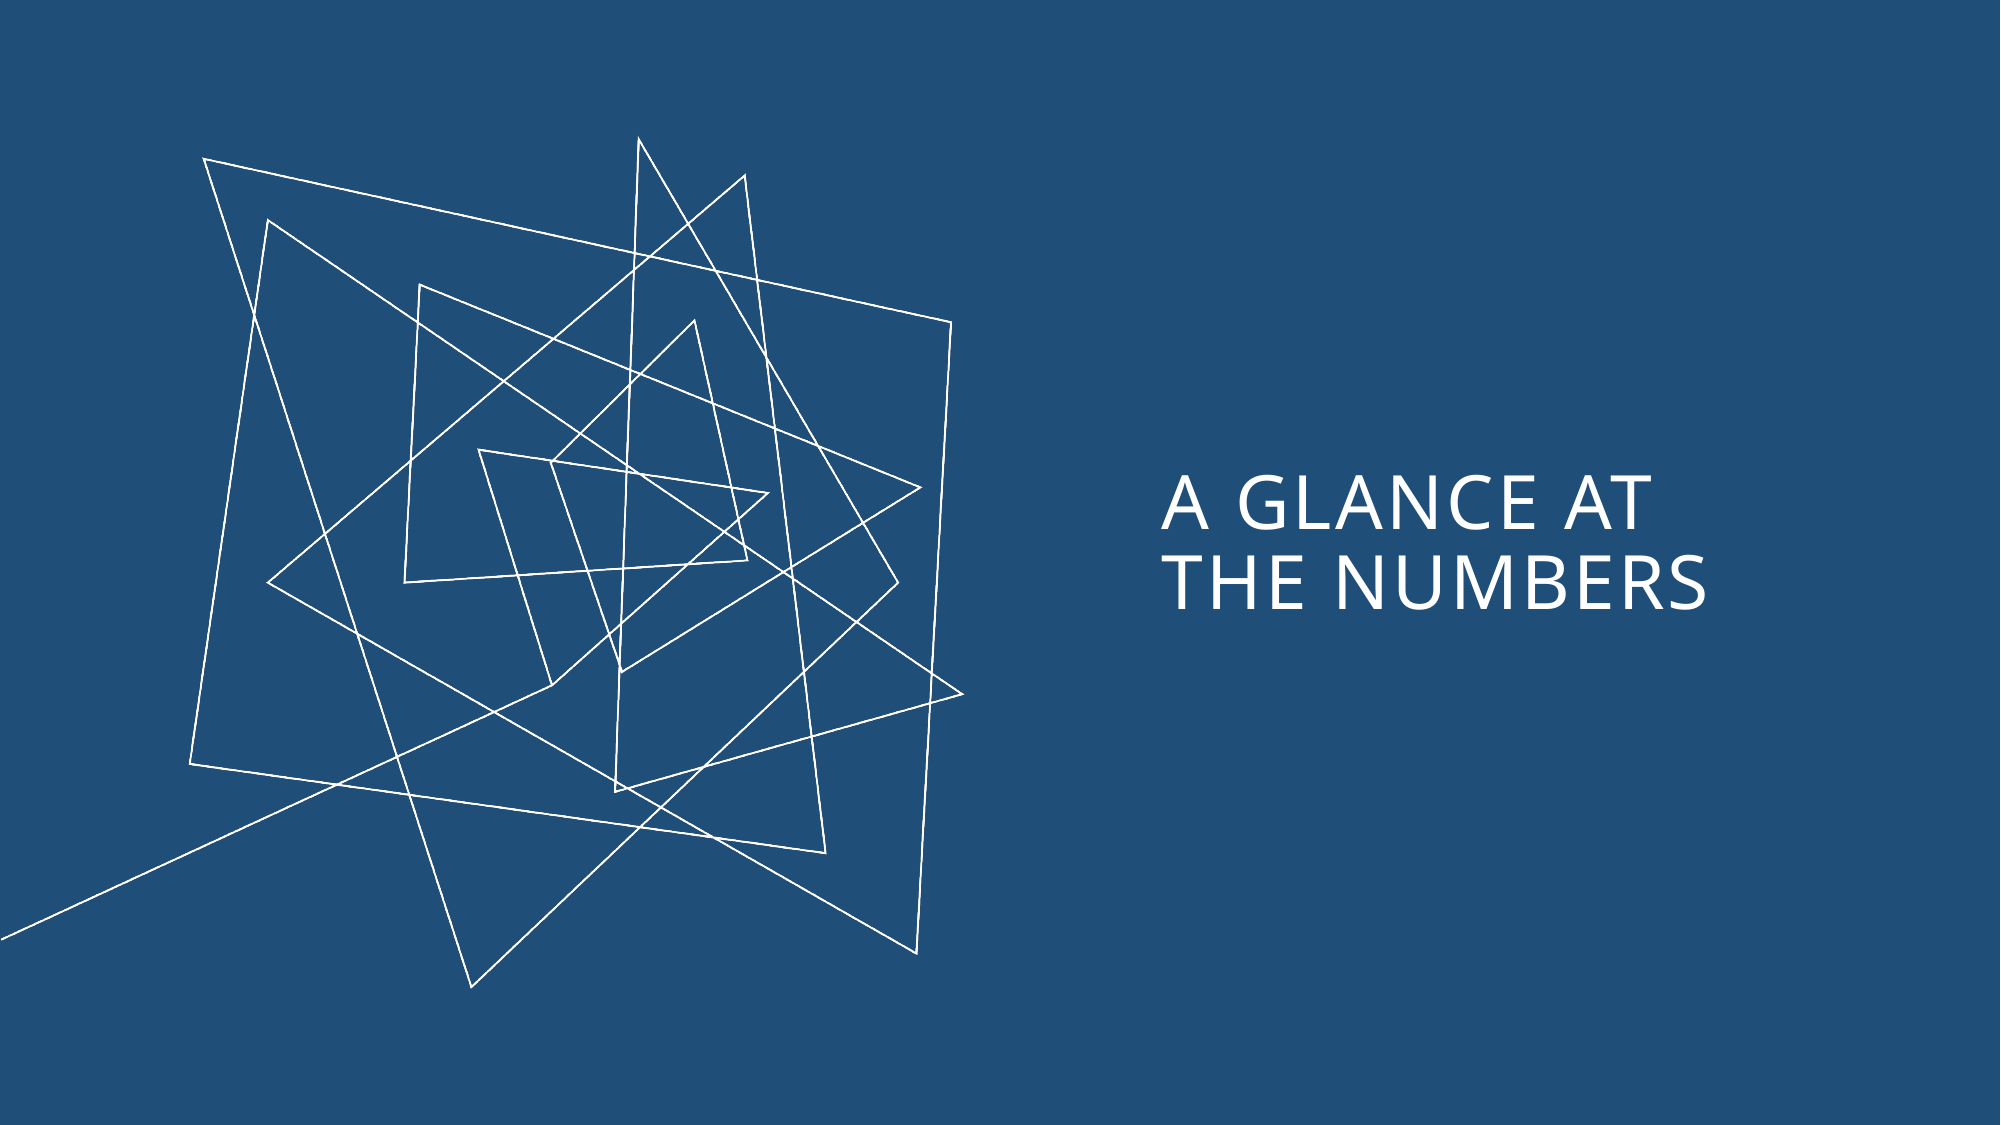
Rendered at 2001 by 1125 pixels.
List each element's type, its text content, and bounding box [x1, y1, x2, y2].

picture [0, 135, 965, 989]
title A glance at the numbers [1146, 352, 1833, 634]
